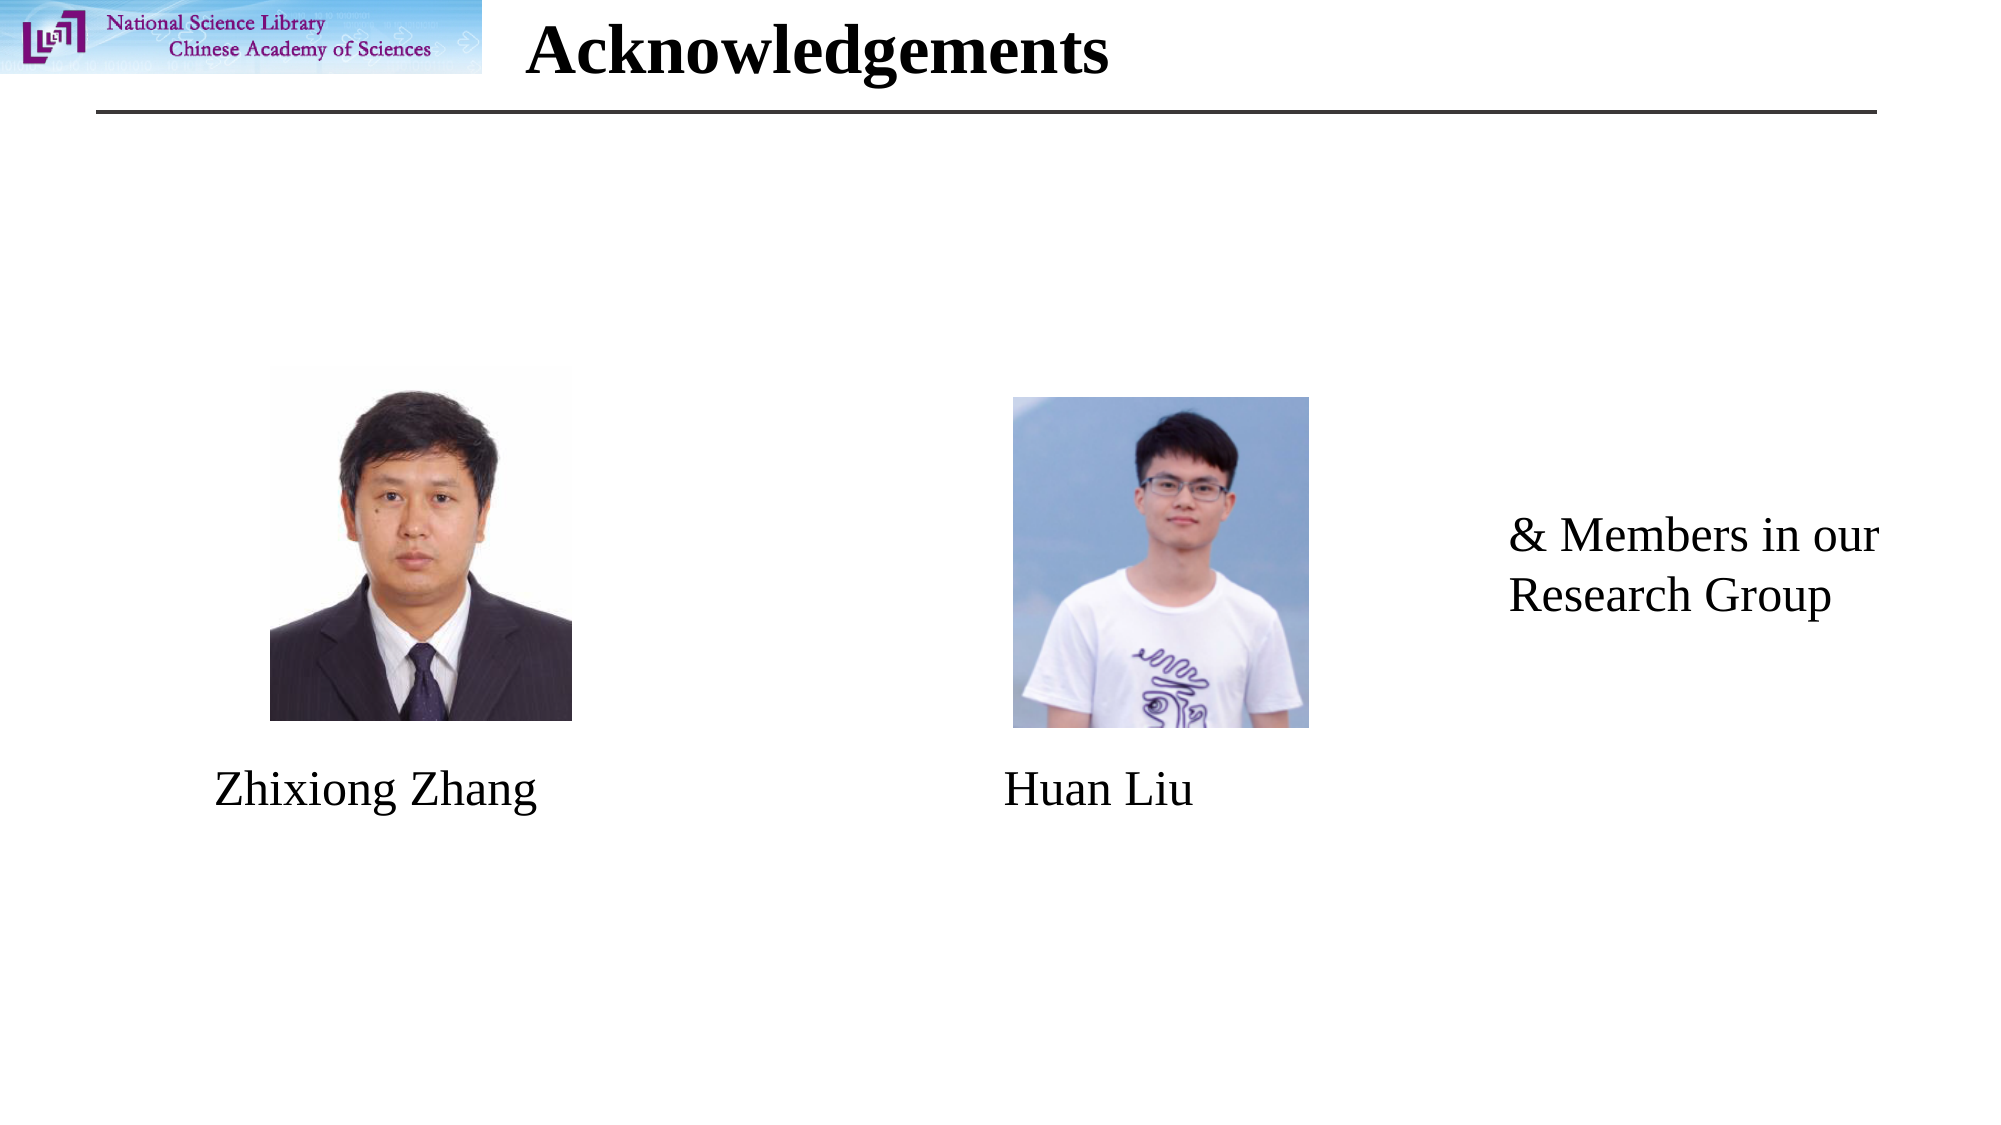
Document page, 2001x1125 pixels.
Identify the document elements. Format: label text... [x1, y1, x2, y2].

picture [0, 0, 482, 74]
text_box Zhixiong Zhang [198, 747, 690, 823]
picture [266, 366, 578, 728]
text_box & Members in our Research Group [1493, 494, 1920, 629]
text_box Huan Liu [988, 747, 1480, 823]
picture [1013, 397, 1309, 728]
text_box Acknowledgements [509, 0, 2000, 97]
